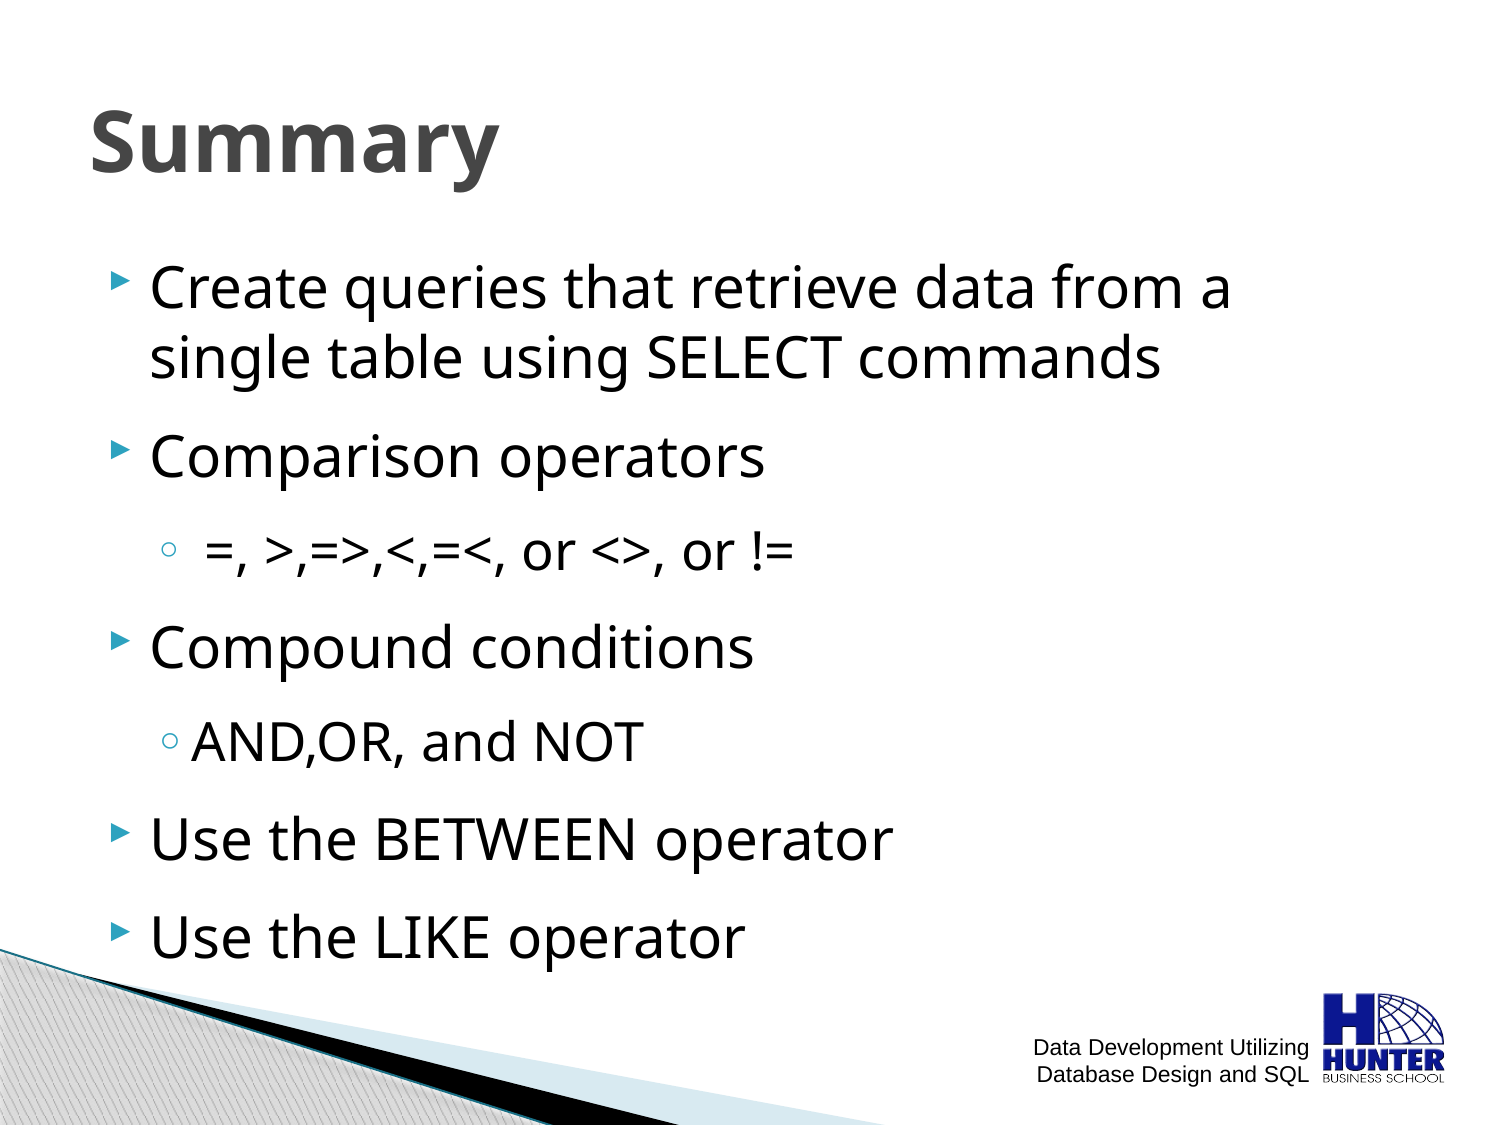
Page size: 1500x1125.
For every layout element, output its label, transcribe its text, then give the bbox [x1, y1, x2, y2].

picture [1323, 993, 1445, 1084]
list Create queries that retrieve data from a single table using SELECT commands Comparison operators =, >,=>,<,=<, or <>, or != Compound conditions AND,OR, and NOT Use the BETWEEN operator Use the LIKE operator [75, 243, 1425, 986]
title Summary [75, 45, 1425, 233]
